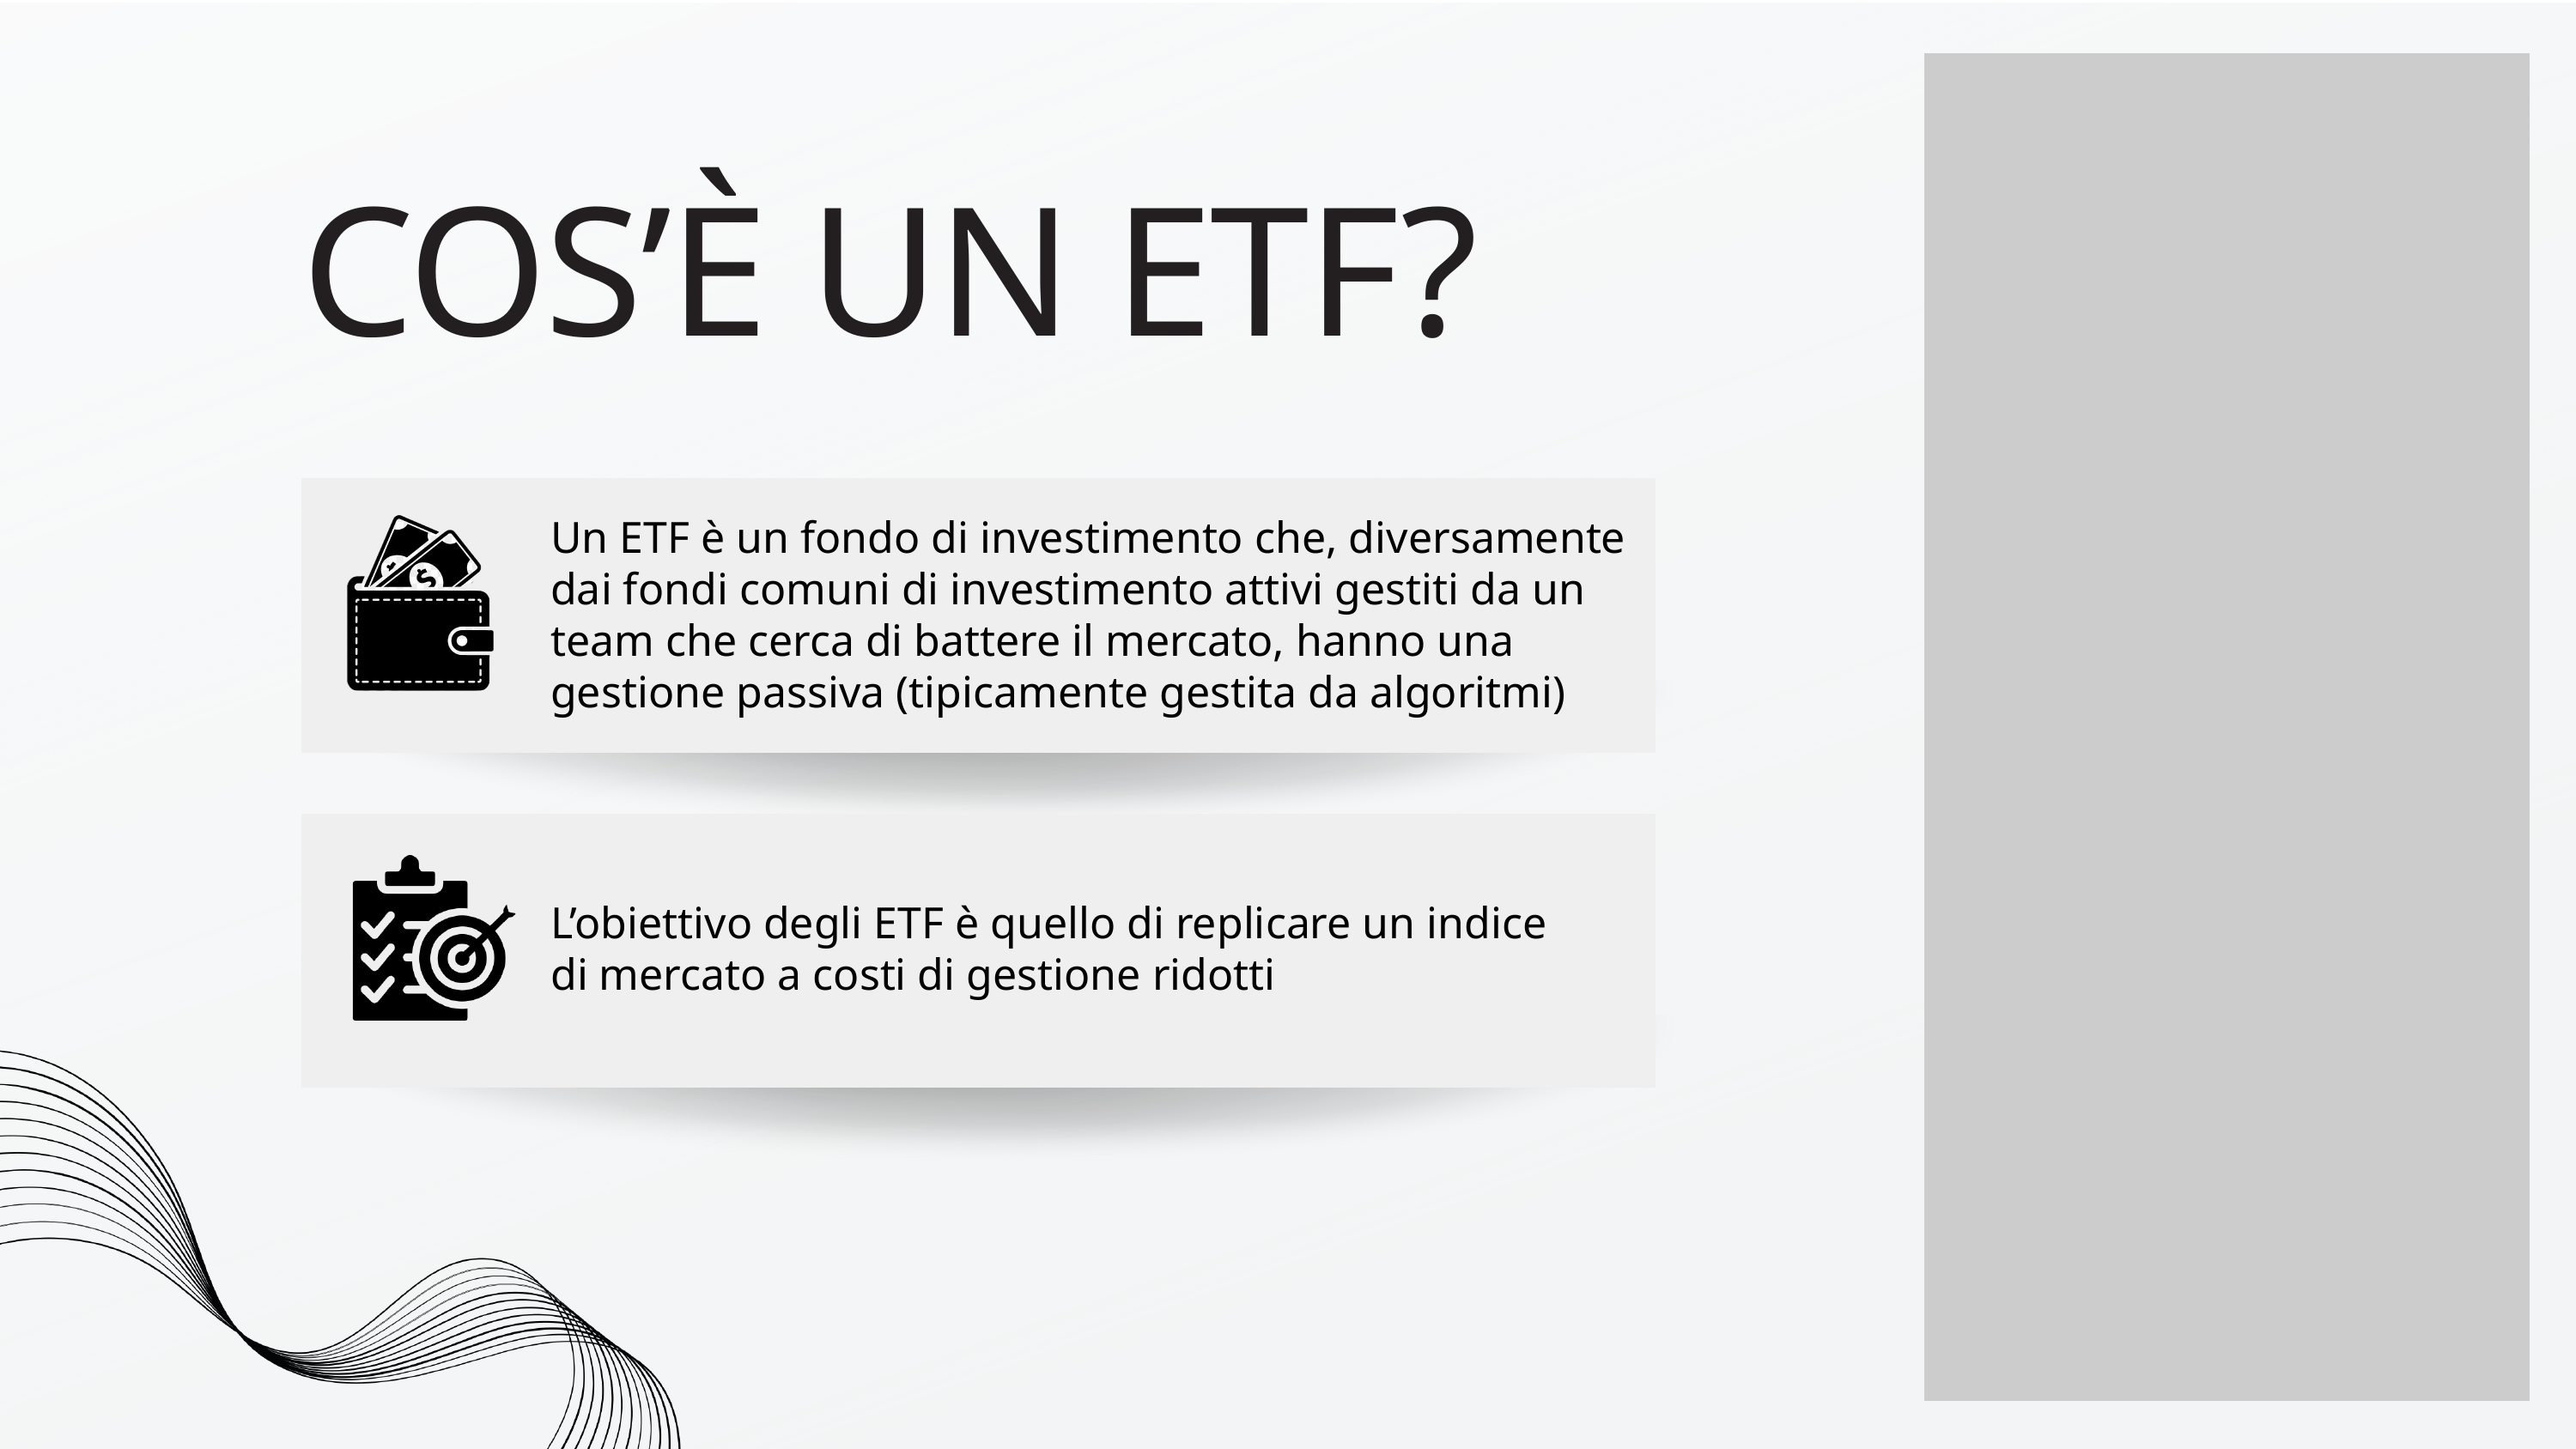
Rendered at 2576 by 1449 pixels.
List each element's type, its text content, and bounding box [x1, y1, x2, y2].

text_box [301, 680, 1676, 826]
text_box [301, 477, 1656, 753]
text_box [301, 813, 1656, 1088]
text_box [0, 3, 2576, 1449]
text_box [0, 1034, 682, 1449]
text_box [1923, 52, 2530, 1402]
text_box COS’È UN ETF? [301, 124, 1556, 372]
text_box [682, 1015, 1676, 1161]
picture [347, 515, 494, 691]
